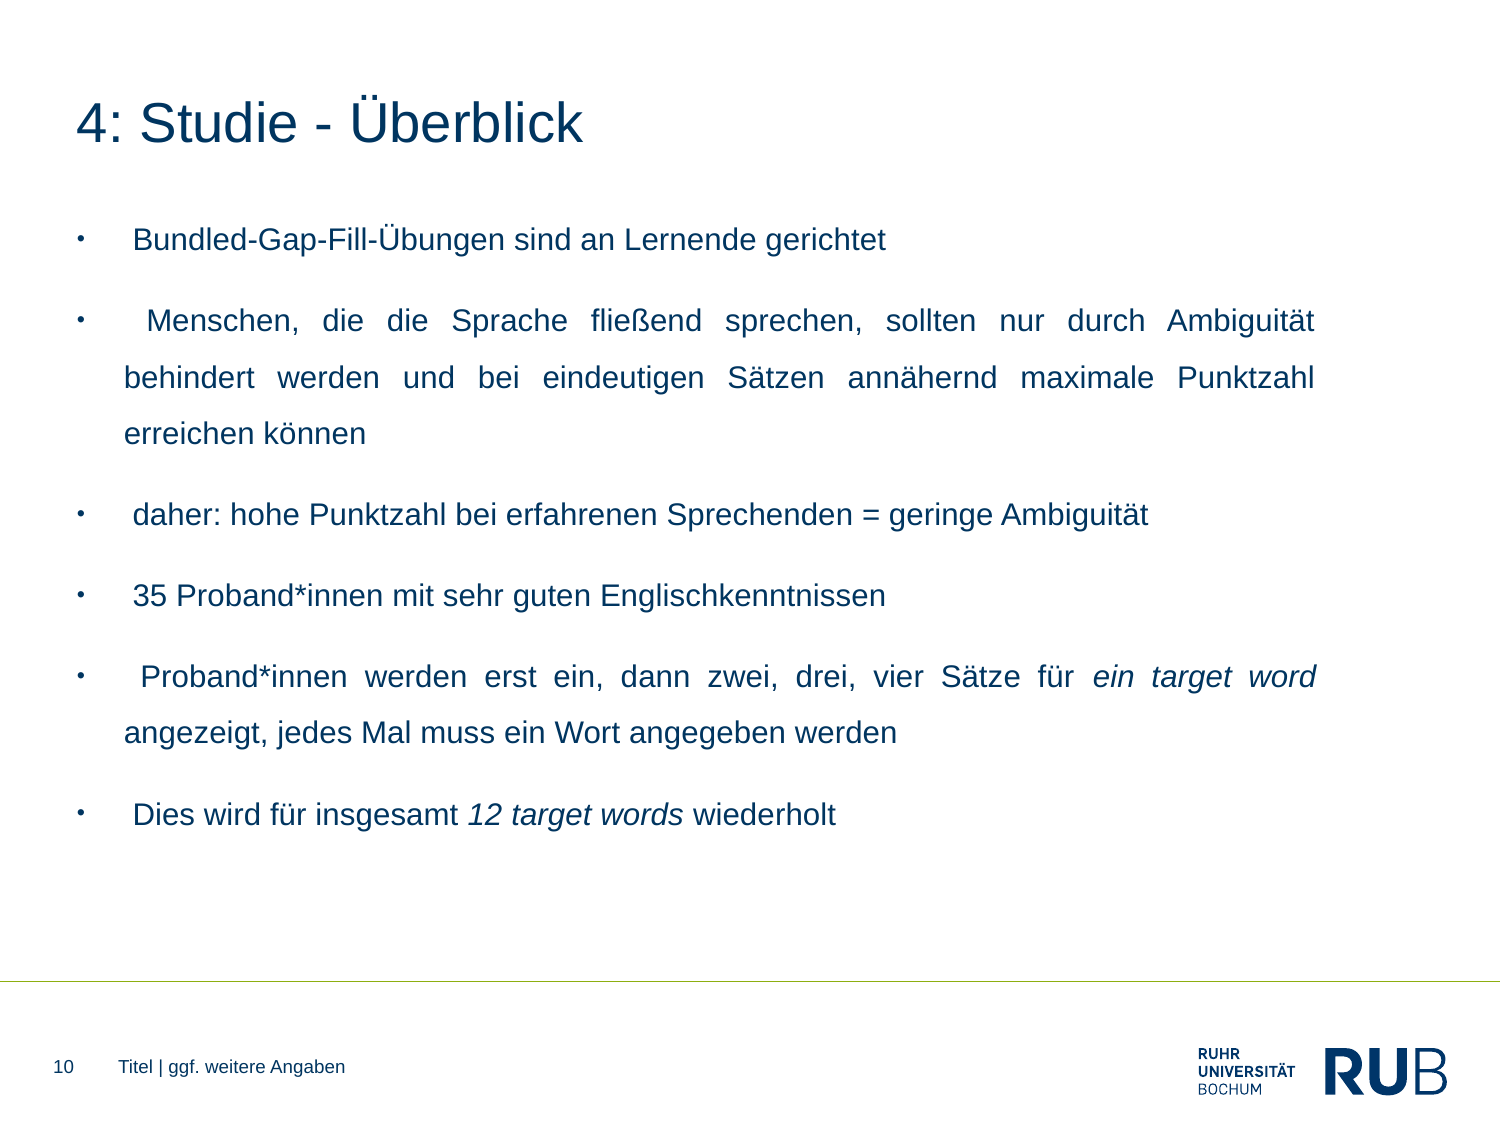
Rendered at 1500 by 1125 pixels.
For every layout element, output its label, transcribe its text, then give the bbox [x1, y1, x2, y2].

footer Titel | ggf. weitere Angaben [118, 1054, 1152, 1078]
slide_number 10 [53, 1054, 95, 1078]
title 4: Studie - Überblick [76, 86, 1317, 189]
list Bundled-Gap-Fill-Übungen sind an Lernende gerichtet Menschen, die die Sprache fließend sprechen, sollten nur durch Ambiguität behindert werden und bei eindeutigen Sätzen annähernd maximale Punktzahl erreichen können daher: hohe Punktzahl bei erfahrenen Sprechenden = geringe Ambiguität 35 Proband*innen mit sehr guten Englischkenntnissen Proband*innen werden erst ein, dann zwei, drei, vier Sätze für ein target word angezeigt, jedes Mal muss ein Wort angegeben werden Dies wird für insgesamt 12 target words wiederholt [76, 200, 1317, 937]
